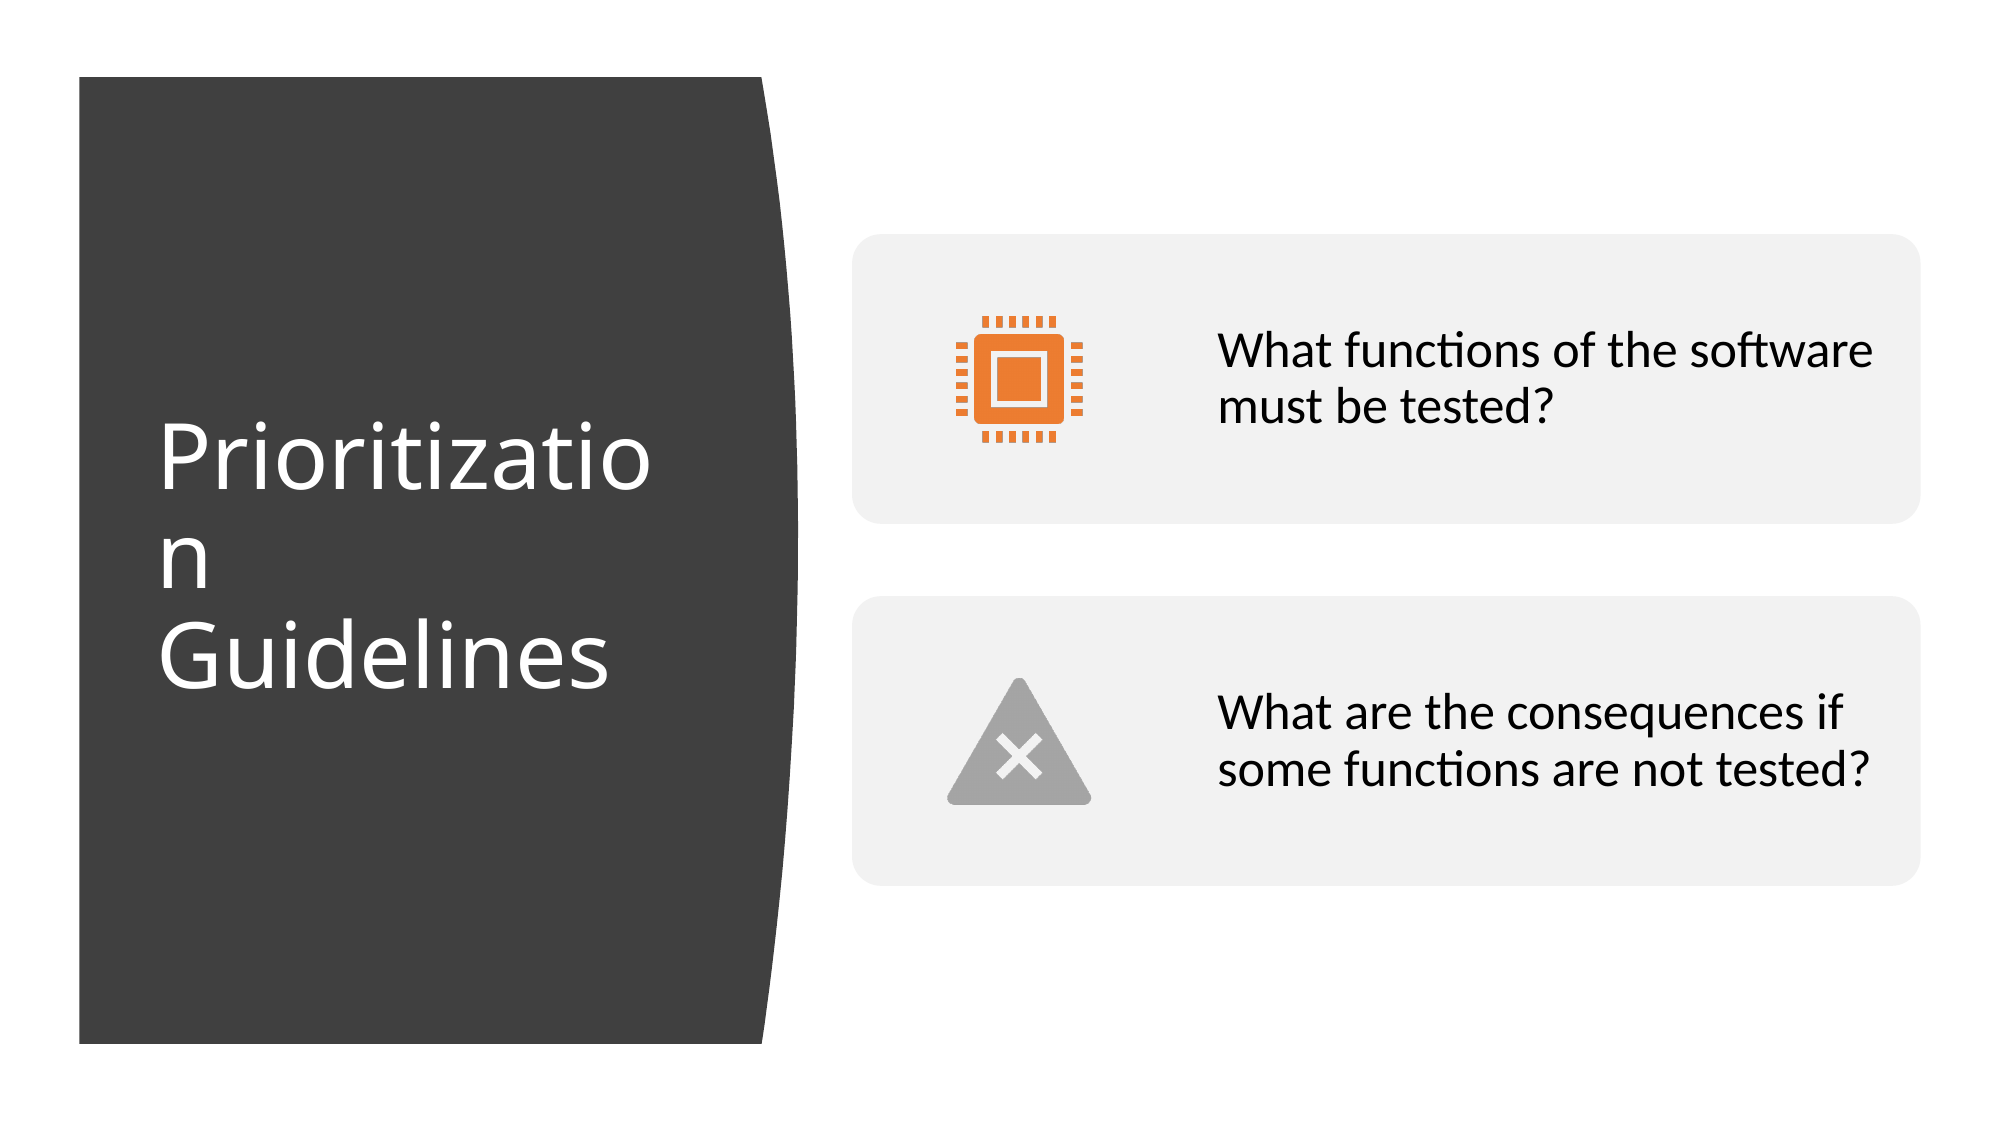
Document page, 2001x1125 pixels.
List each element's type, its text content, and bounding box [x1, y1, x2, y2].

title Prioritization Guidelines [141, 166, 702, 953]
text_box [78, 76, 800, 1045]
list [852, 77, 1921, 1043]
